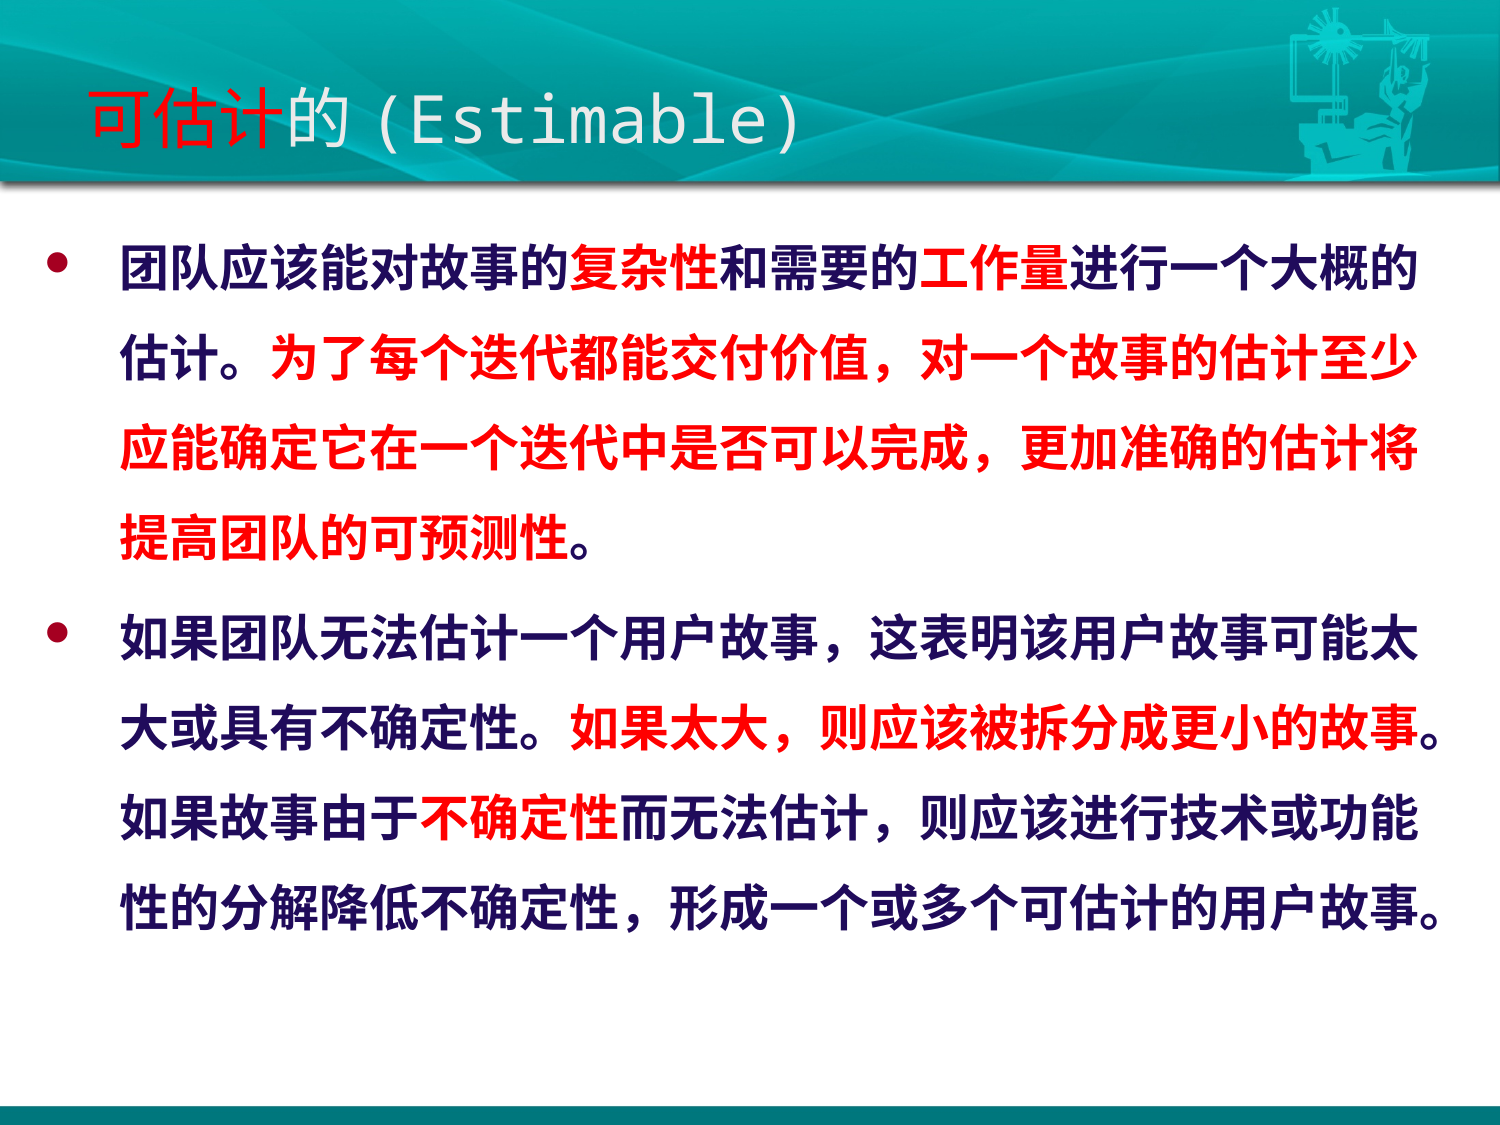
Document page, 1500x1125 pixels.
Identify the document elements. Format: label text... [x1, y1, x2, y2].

picture [0, 0, 1500, 1125]
title 可估计的(Estimable) [70, 23, 1496, 211]
list 团队应该能对故事的复杂性和需要的工作量进行一个大概的估计。为了每个迭代都能交付价值，对一个故事的估计至少应能确定它在一个迭代中是否可以完成，更加准确的估计将提高团队的可预测性。 如果团队无法估计一个用户故事，这表明该用户故事可能太大或具有不确定性。如果太大，则应该被拆分成更小的故事。如果故事由于不确定性而无法估计，则应该进行技术或功能性的分解降低不确定性，形成一个或多个可估计的用户故事。 [29, 199, 1455, 1067]
